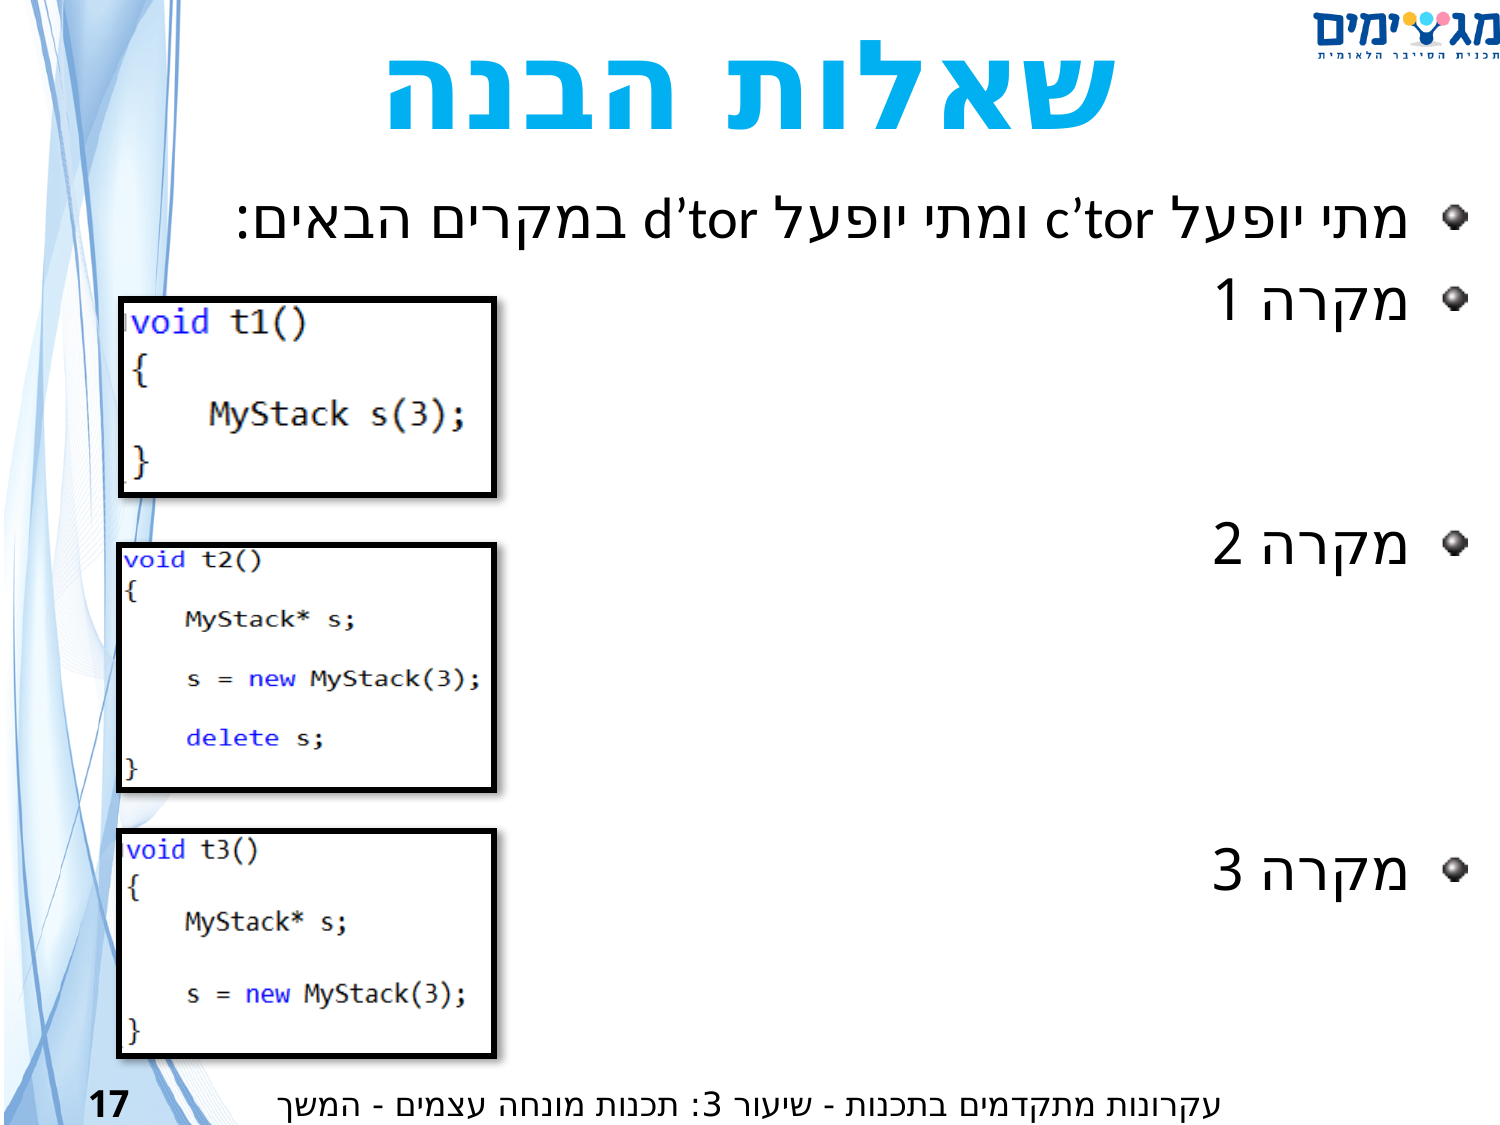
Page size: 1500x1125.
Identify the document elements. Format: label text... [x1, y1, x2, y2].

picture [1438, 853, 1468, 882]
picture [1306, 0, 1500, 87]
picture [123, 302, 492, 492]
picture [4, 0, 254, 1125]
picture [1438, 282, 1468, 311]
picture [1438, 526, 1468, 556]
picture [121, 547, 492, 788]
list שאלות הבנה [190, 0, 1306, 163]
picture [1438, 200, 1468, 230]
picture [121, 833, 492, 1054]
list מתי יופעל c’tor ומתי יופעל d’tor במקרים הבאים: מקרה 1 מקרה 2 מקרה 3 [170, 172, 1483, 1076]
